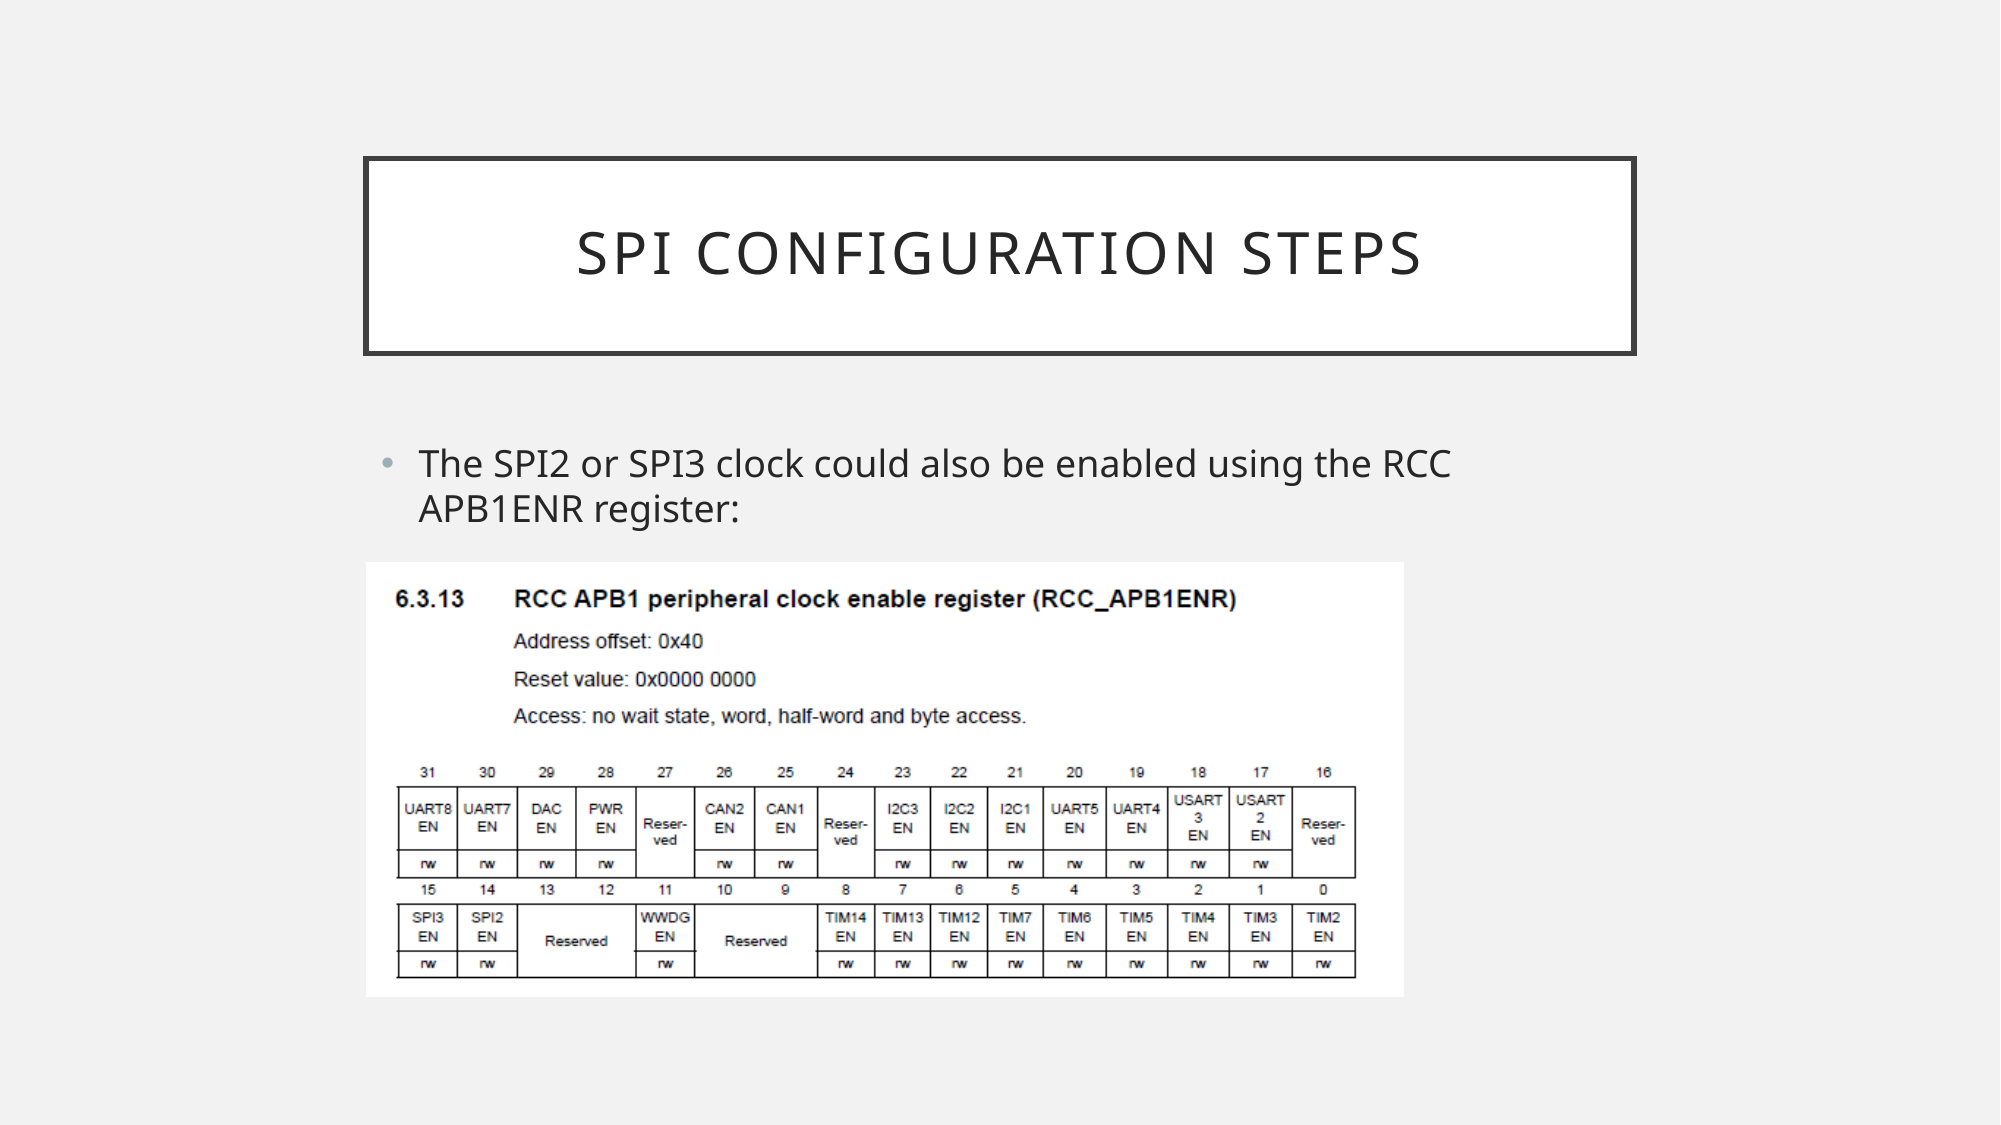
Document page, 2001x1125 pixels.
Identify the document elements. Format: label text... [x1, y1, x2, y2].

picture [365, 562, 1404, 997]
title spi CONFIGURATION STEPS [363, 156, 1637, 356]
list The SPI2 or SPI3 clock could also be enabled using the RCC APB1ENR register: [366, 432, 1634, 942]
